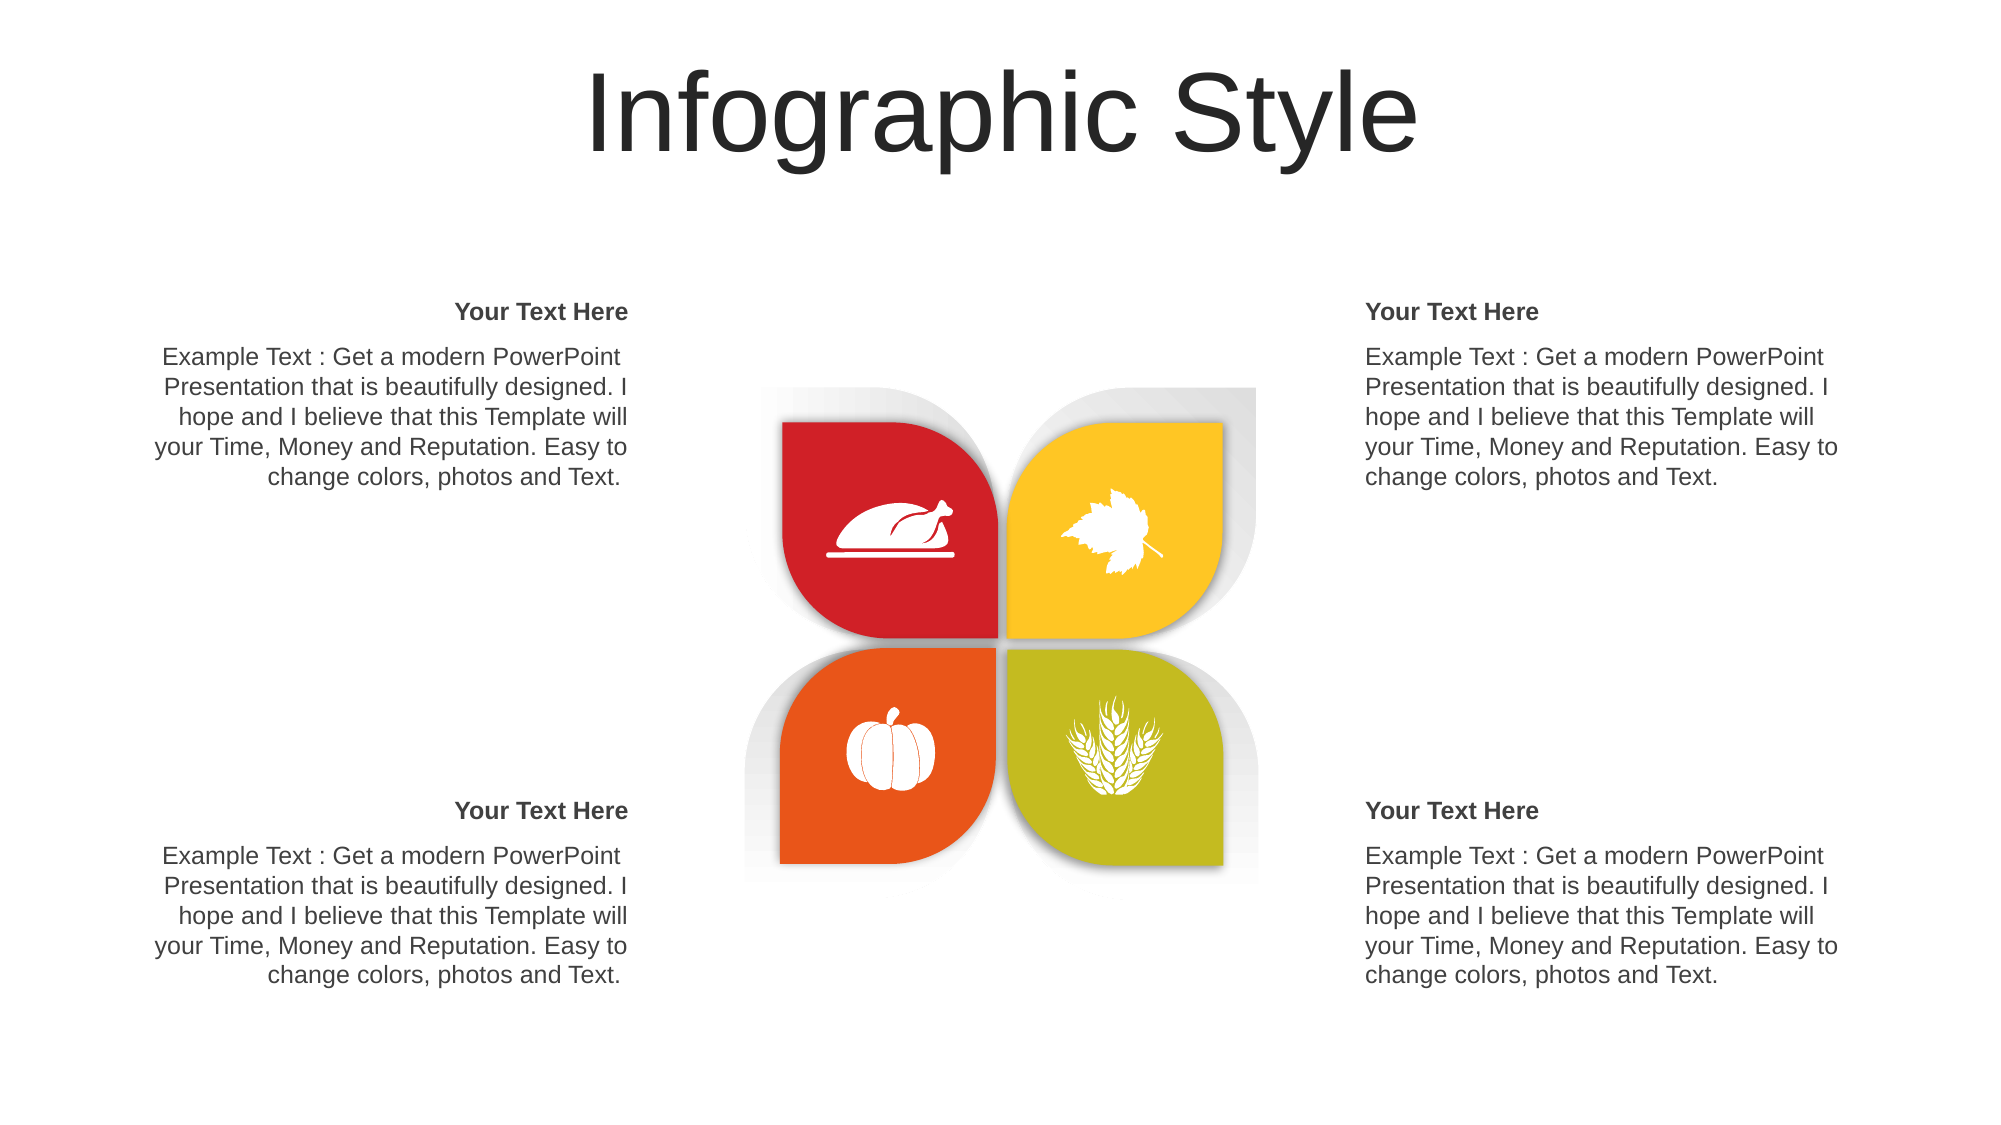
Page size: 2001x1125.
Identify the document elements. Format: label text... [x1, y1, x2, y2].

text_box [1350, 786, 1877, 999]
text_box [117, 786, 644, 999]
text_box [117, 288, 644, 500]
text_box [826, 499, 955, 558]
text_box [744, 386, 1259, 900]
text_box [1350, 288, 1877, 500]
list Infographic Style [53, 55, 1952, 175]
